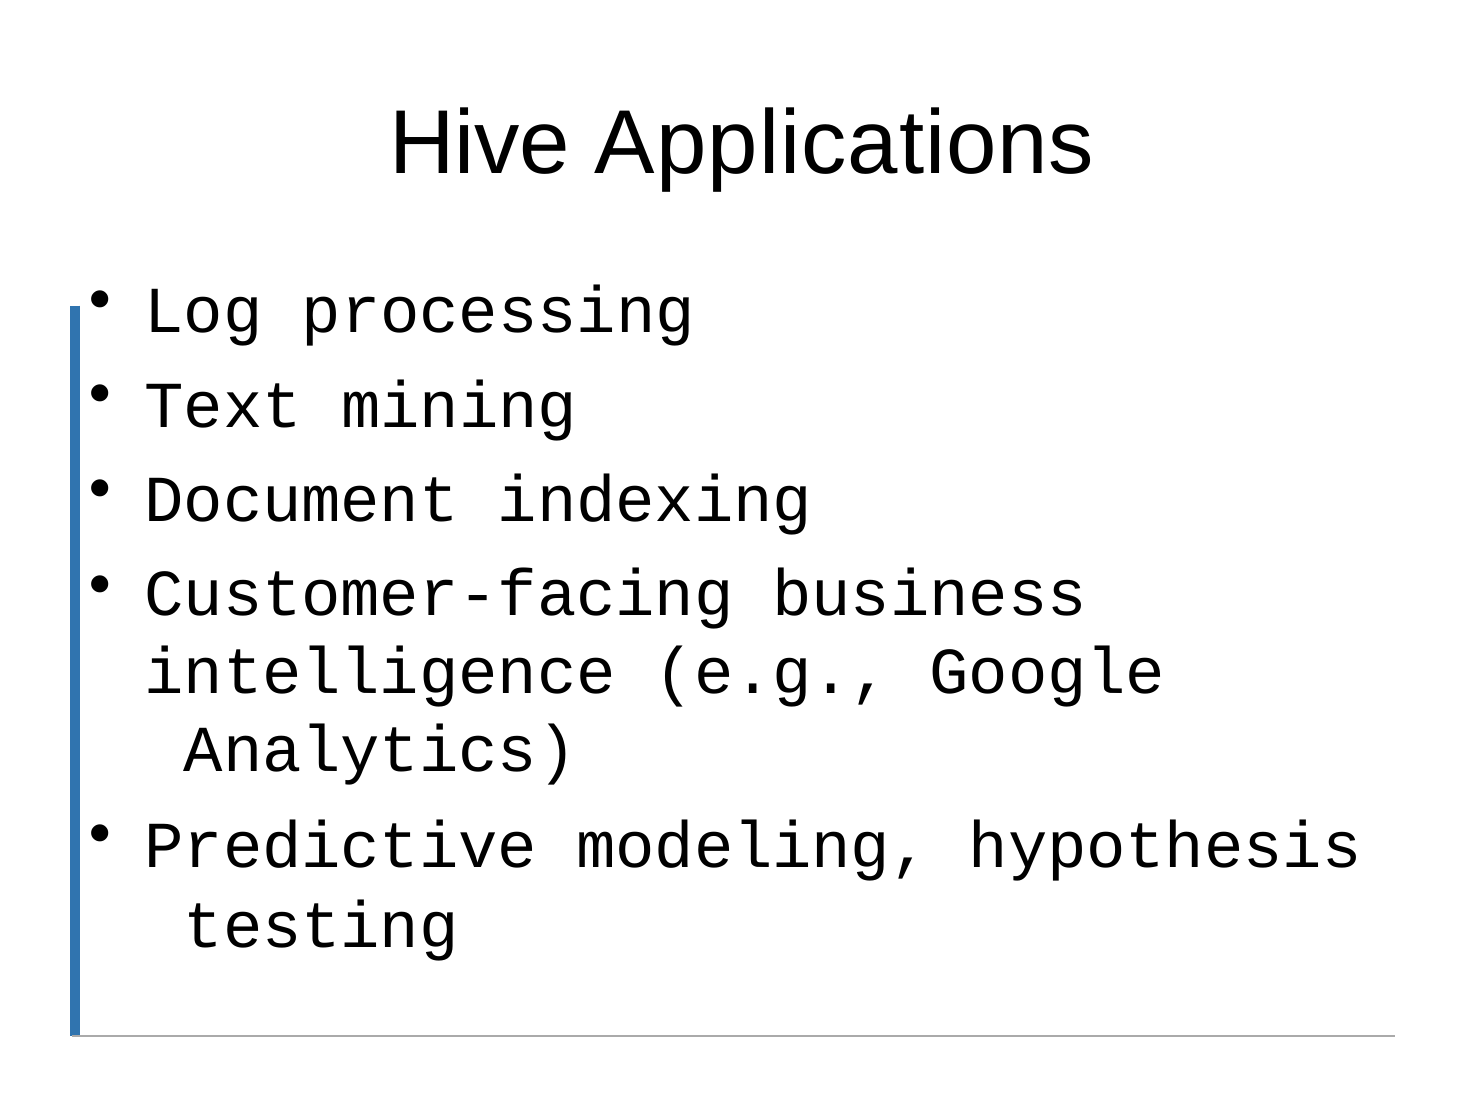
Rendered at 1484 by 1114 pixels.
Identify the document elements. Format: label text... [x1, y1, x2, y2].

title Hive Applications [387, 80, 1097, 249]
text_box Log processing Text mining Document indexing Customer-facing business intelligence (e.g., Google Analytics) Predictive modeling, hypothesis testing [86, 249, 1374, 961]
